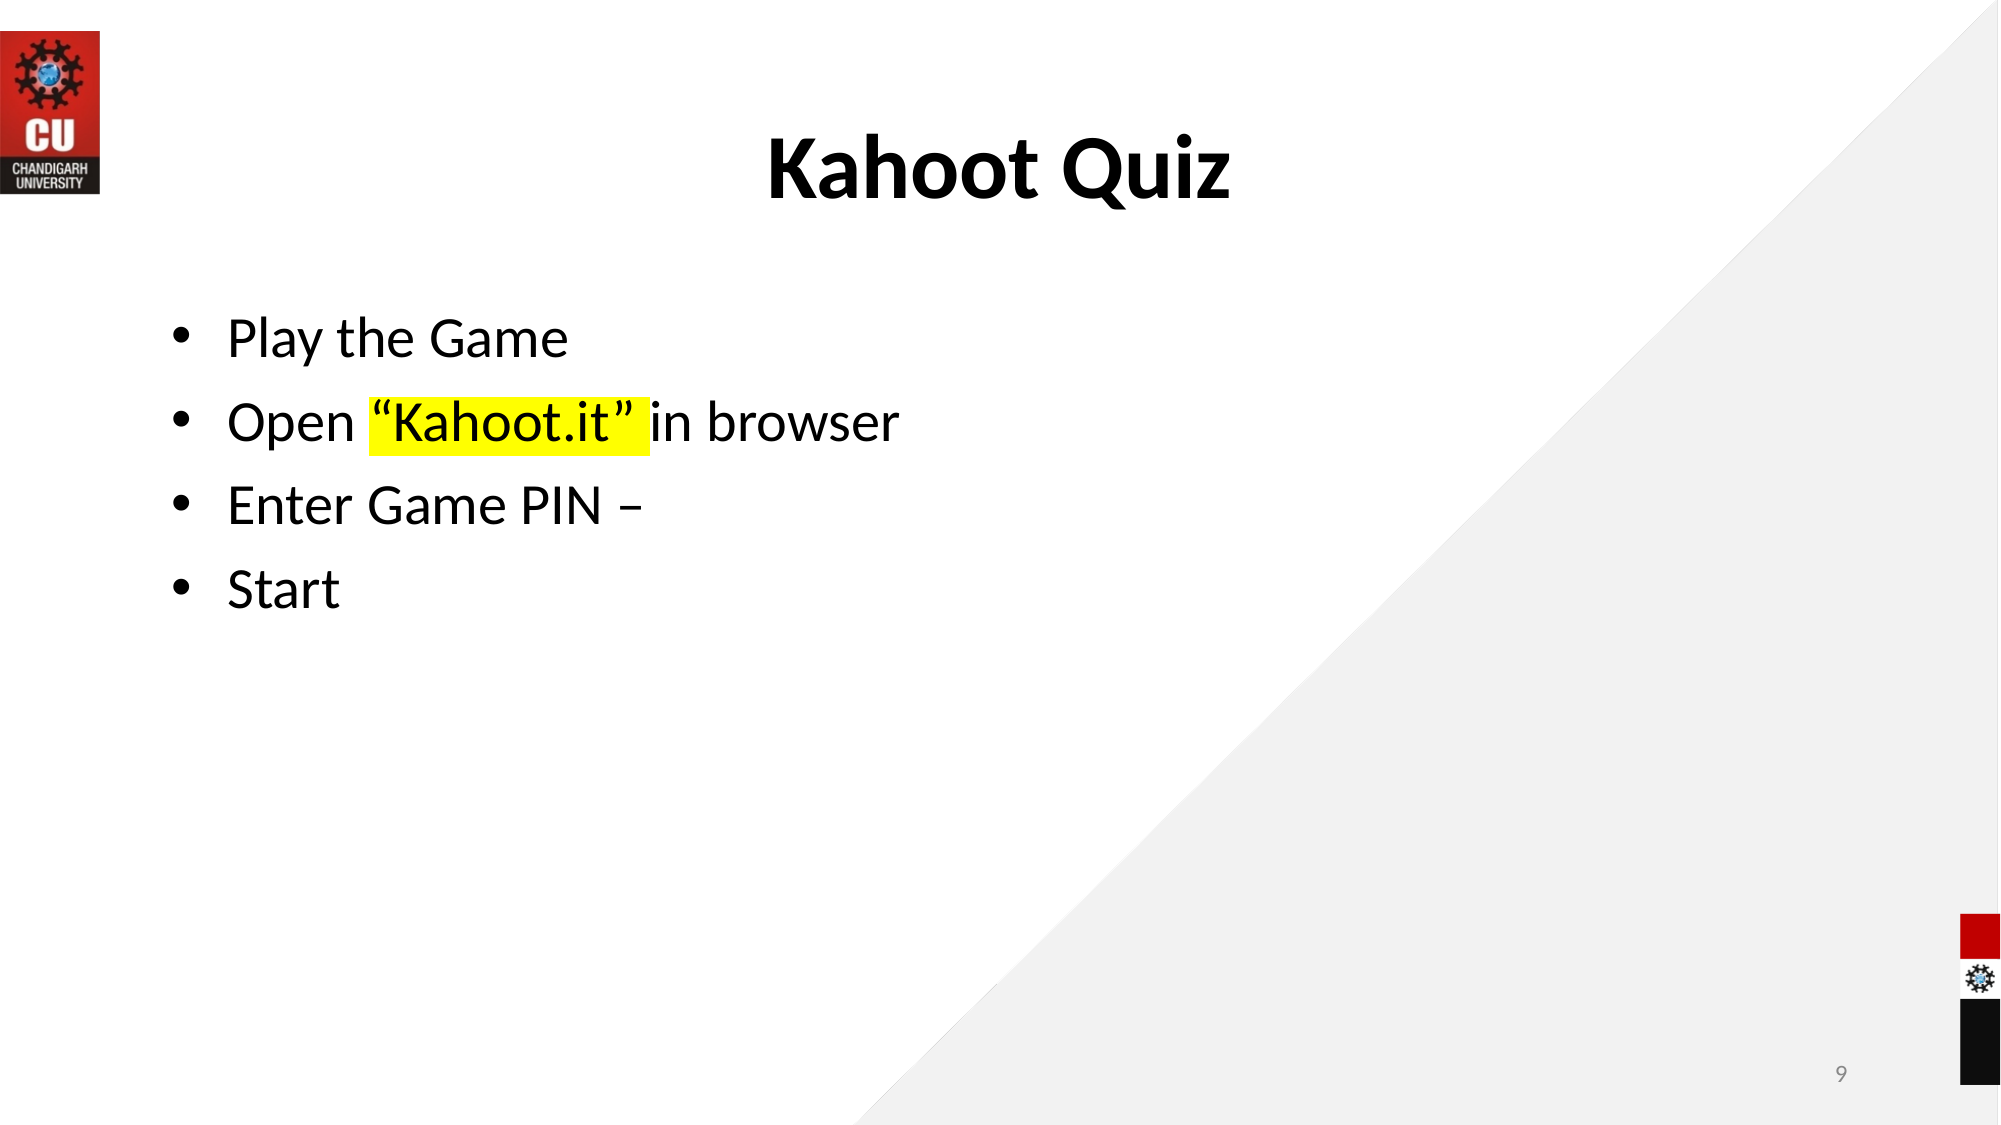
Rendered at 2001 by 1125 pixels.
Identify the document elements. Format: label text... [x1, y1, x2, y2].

slide_number 9 [1412, 1042, 1863, 1103]
picture [0, 0, 2001, 1125]
title Kahoot Quiz [137, 59, 1863, 278]
list Play the Game Open “Kahoot.it” in browser Enter Game PIN – Start [137, 299, 1863, 1014]
